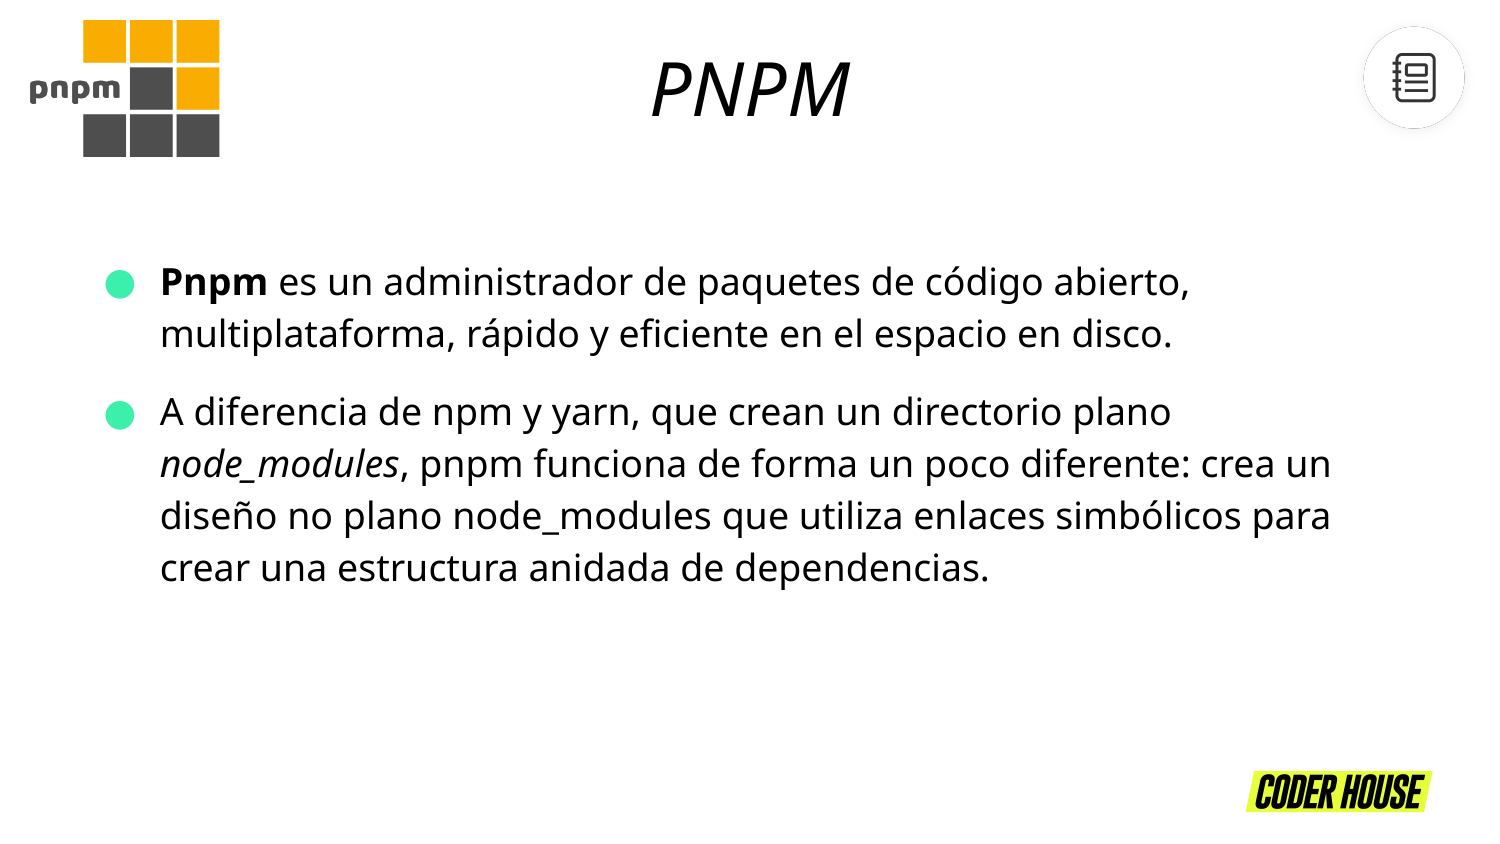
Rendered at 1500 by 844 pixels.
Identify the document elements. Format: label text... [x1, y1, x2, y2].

text_box PNPM [226, 26, 1307, 152]
text_box Pnpm es un administrador de paquetes de código abierto, multiplataforma, rápido y eficiente en el espacio en disco. A diferencia de npm y yarn, que crean un directorio plano node_modules, pnpm funciona de forma un poco diferente: crea un diseño no plano node_modules que utiliza enlaces simbólicos para crear una estructura anidada de dependencias. [69, 236, 1431, 687]
picture [1351, 14, 1477, 141]
picture [1241, 764, 1437, 819]
picture [26, 19, 222, 159]
